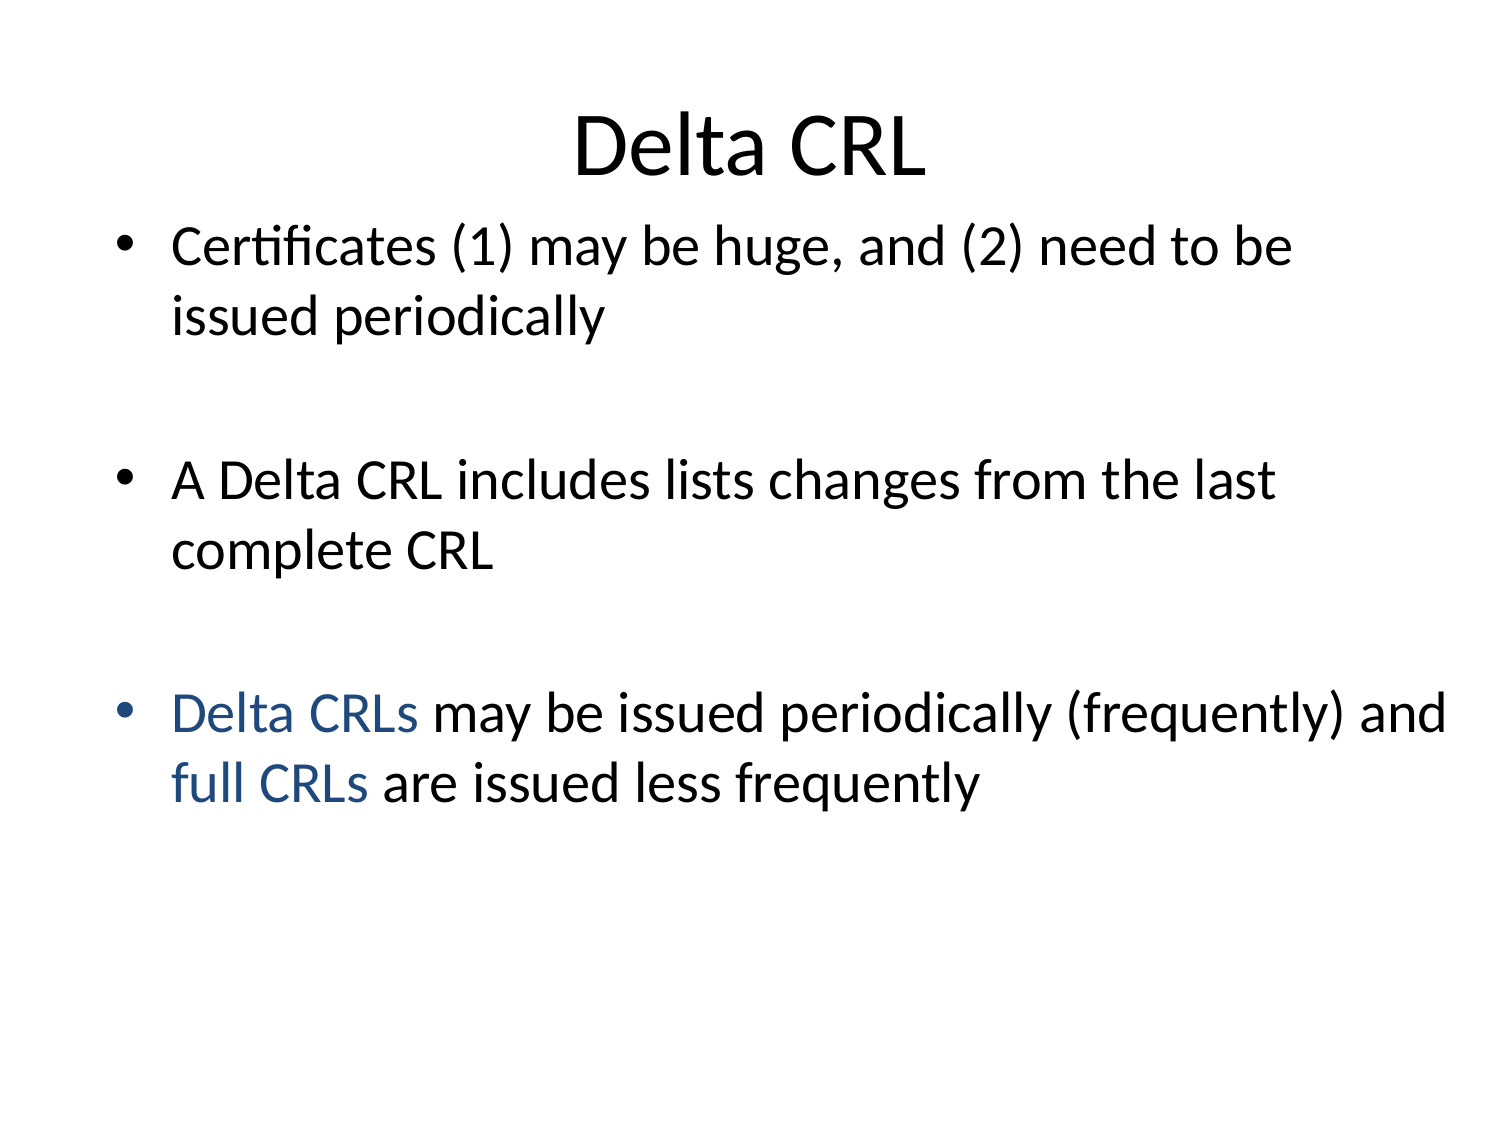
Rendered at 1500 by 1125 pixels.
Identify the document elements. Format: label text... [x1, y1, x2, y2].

title Delta CRL [75, 45, 1425, 233]
list Certificates (1) may be huge, and (2) need to be issued periodically A Delta CRL includes lists changes from the last complete CRL Delta CRLs may be issued periodically (frequently) and full CRLs are issued less frequently [99, 200, 1469, 1025]
